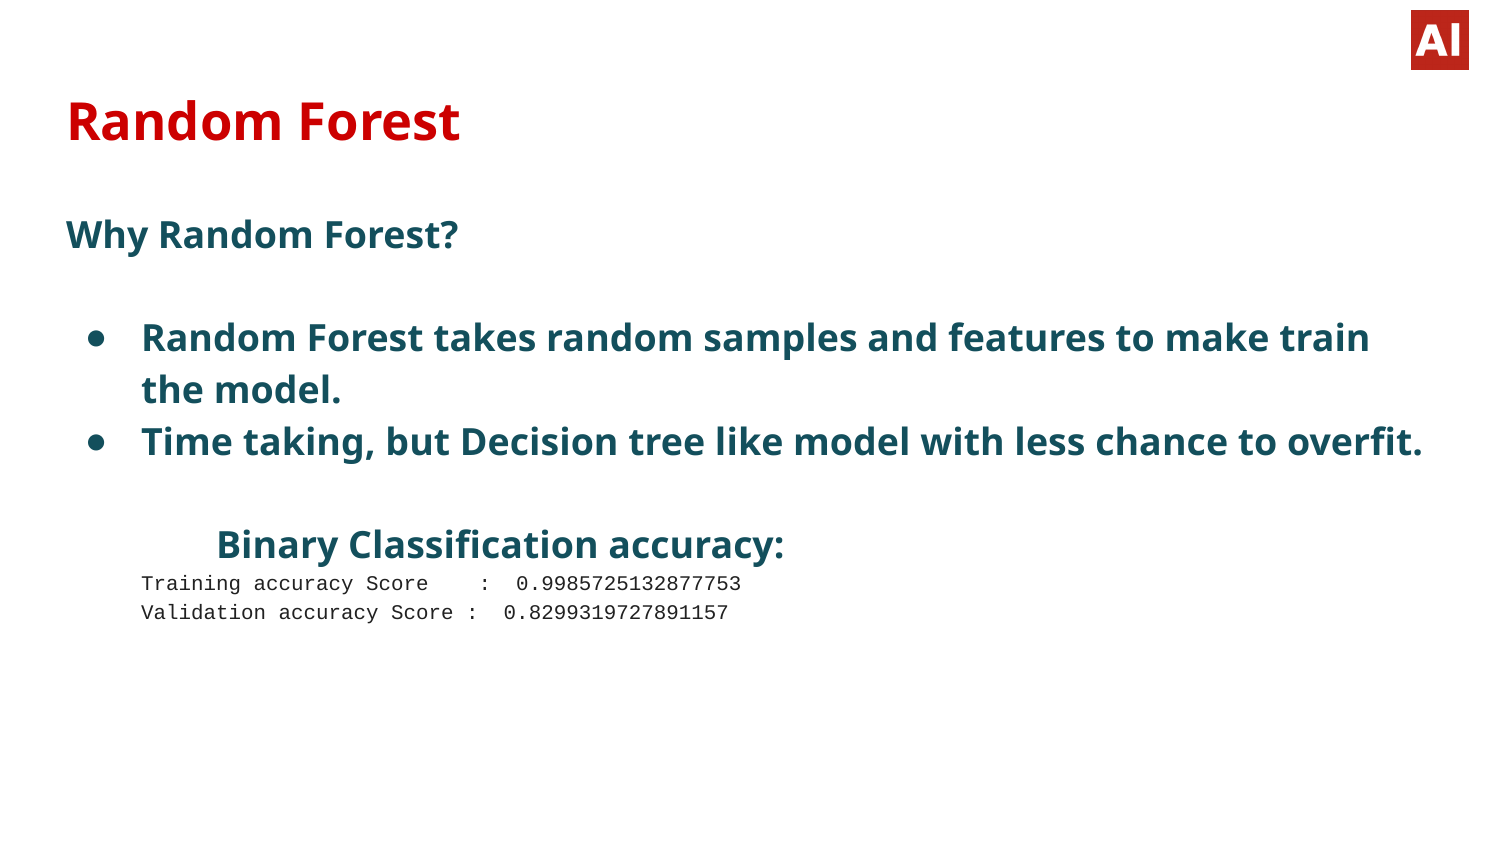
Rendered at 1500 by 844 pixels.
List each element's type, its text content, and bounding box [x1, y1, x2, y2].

list Why Random Forest? Random Forest takes random samples and features to make train the model. Time taking, but Decision tree like model with less chance to overfit. Binary Classification accuracy: Training accuracy Score : 0.9985725132877753 Validation accuracy Score : 0.8299319727891157 [50, 188, 1450, 750]
title Random Forest [50, 72, 1450, 168]
picture [1411, 10, 1469, 70]
